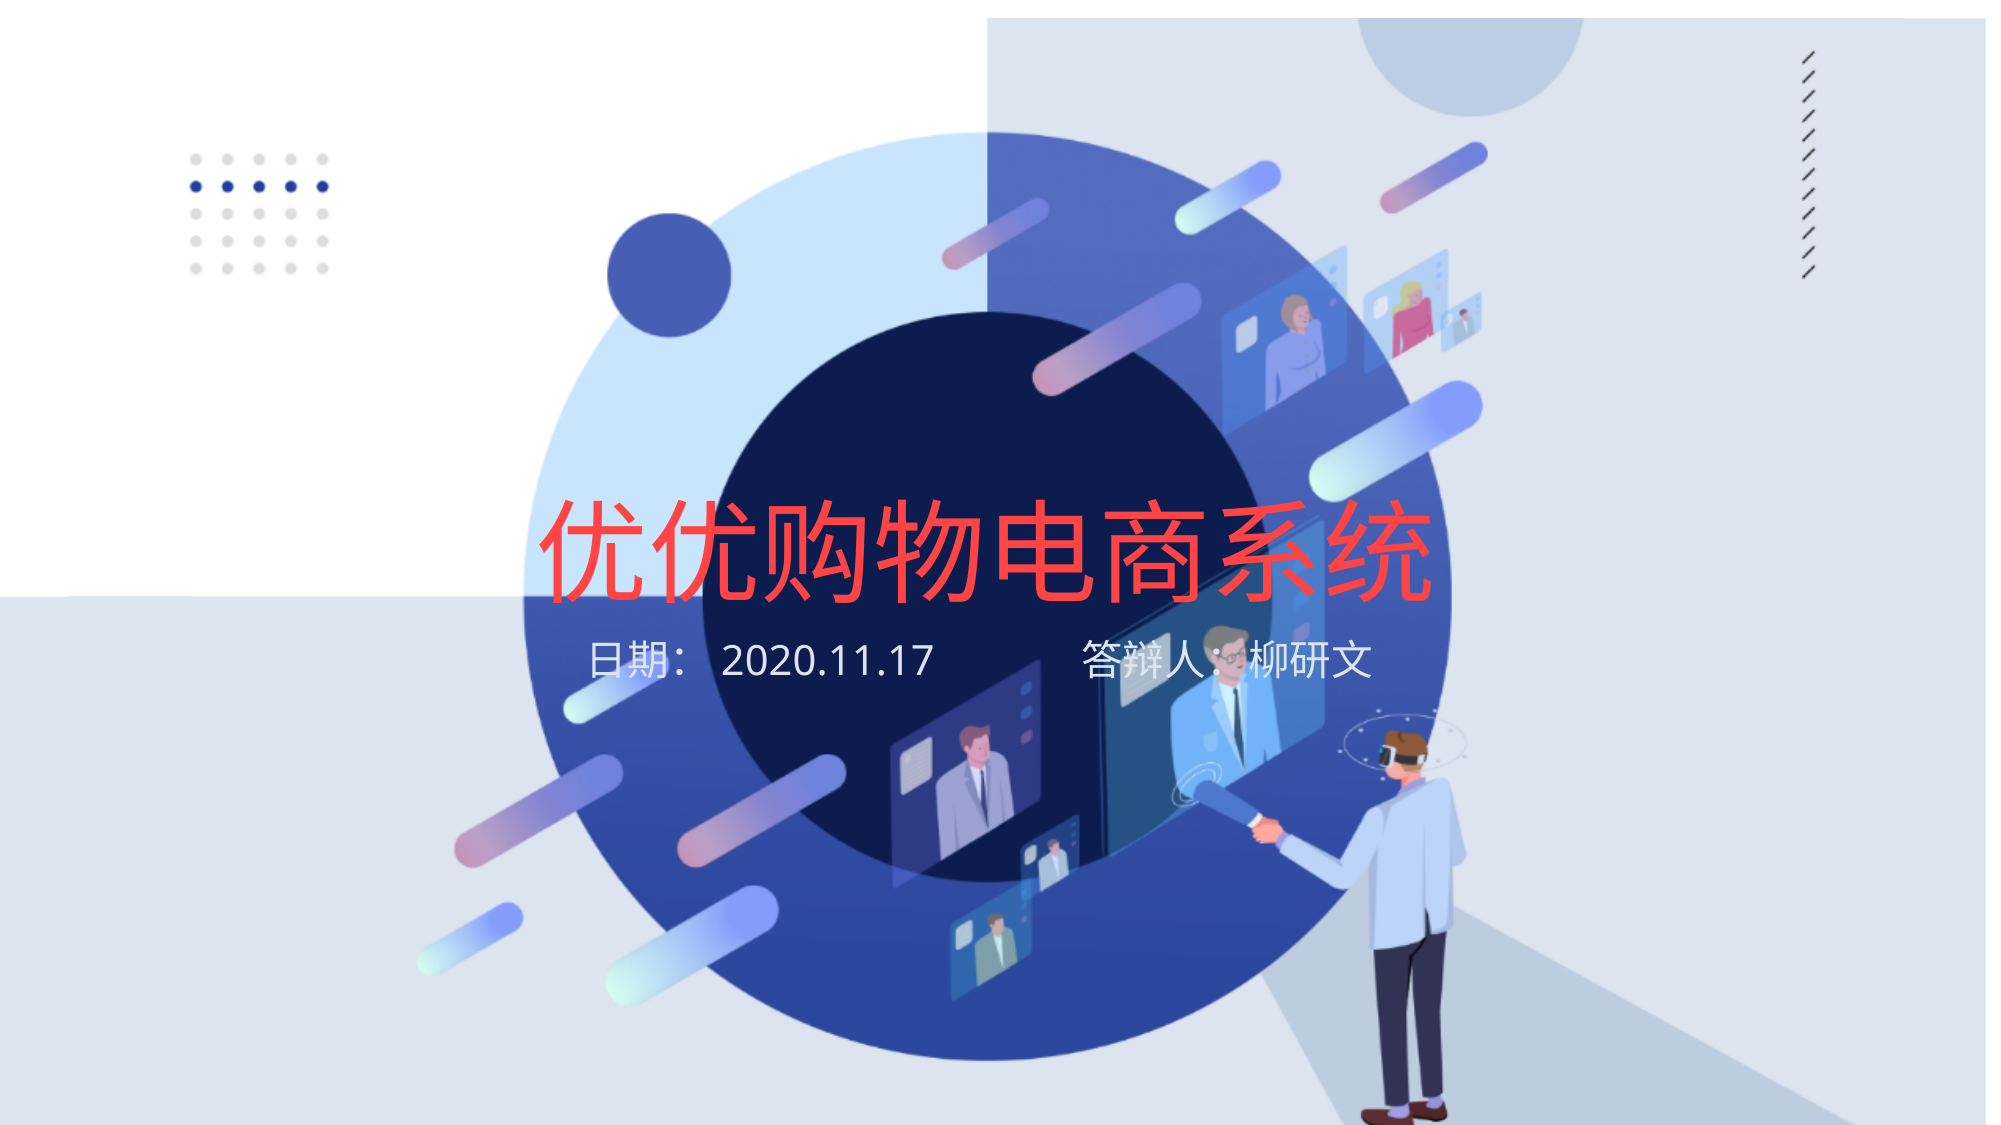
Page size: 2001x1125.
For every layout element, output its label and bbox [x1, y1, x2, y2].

text_box [0, 18, 1986, 1125]
